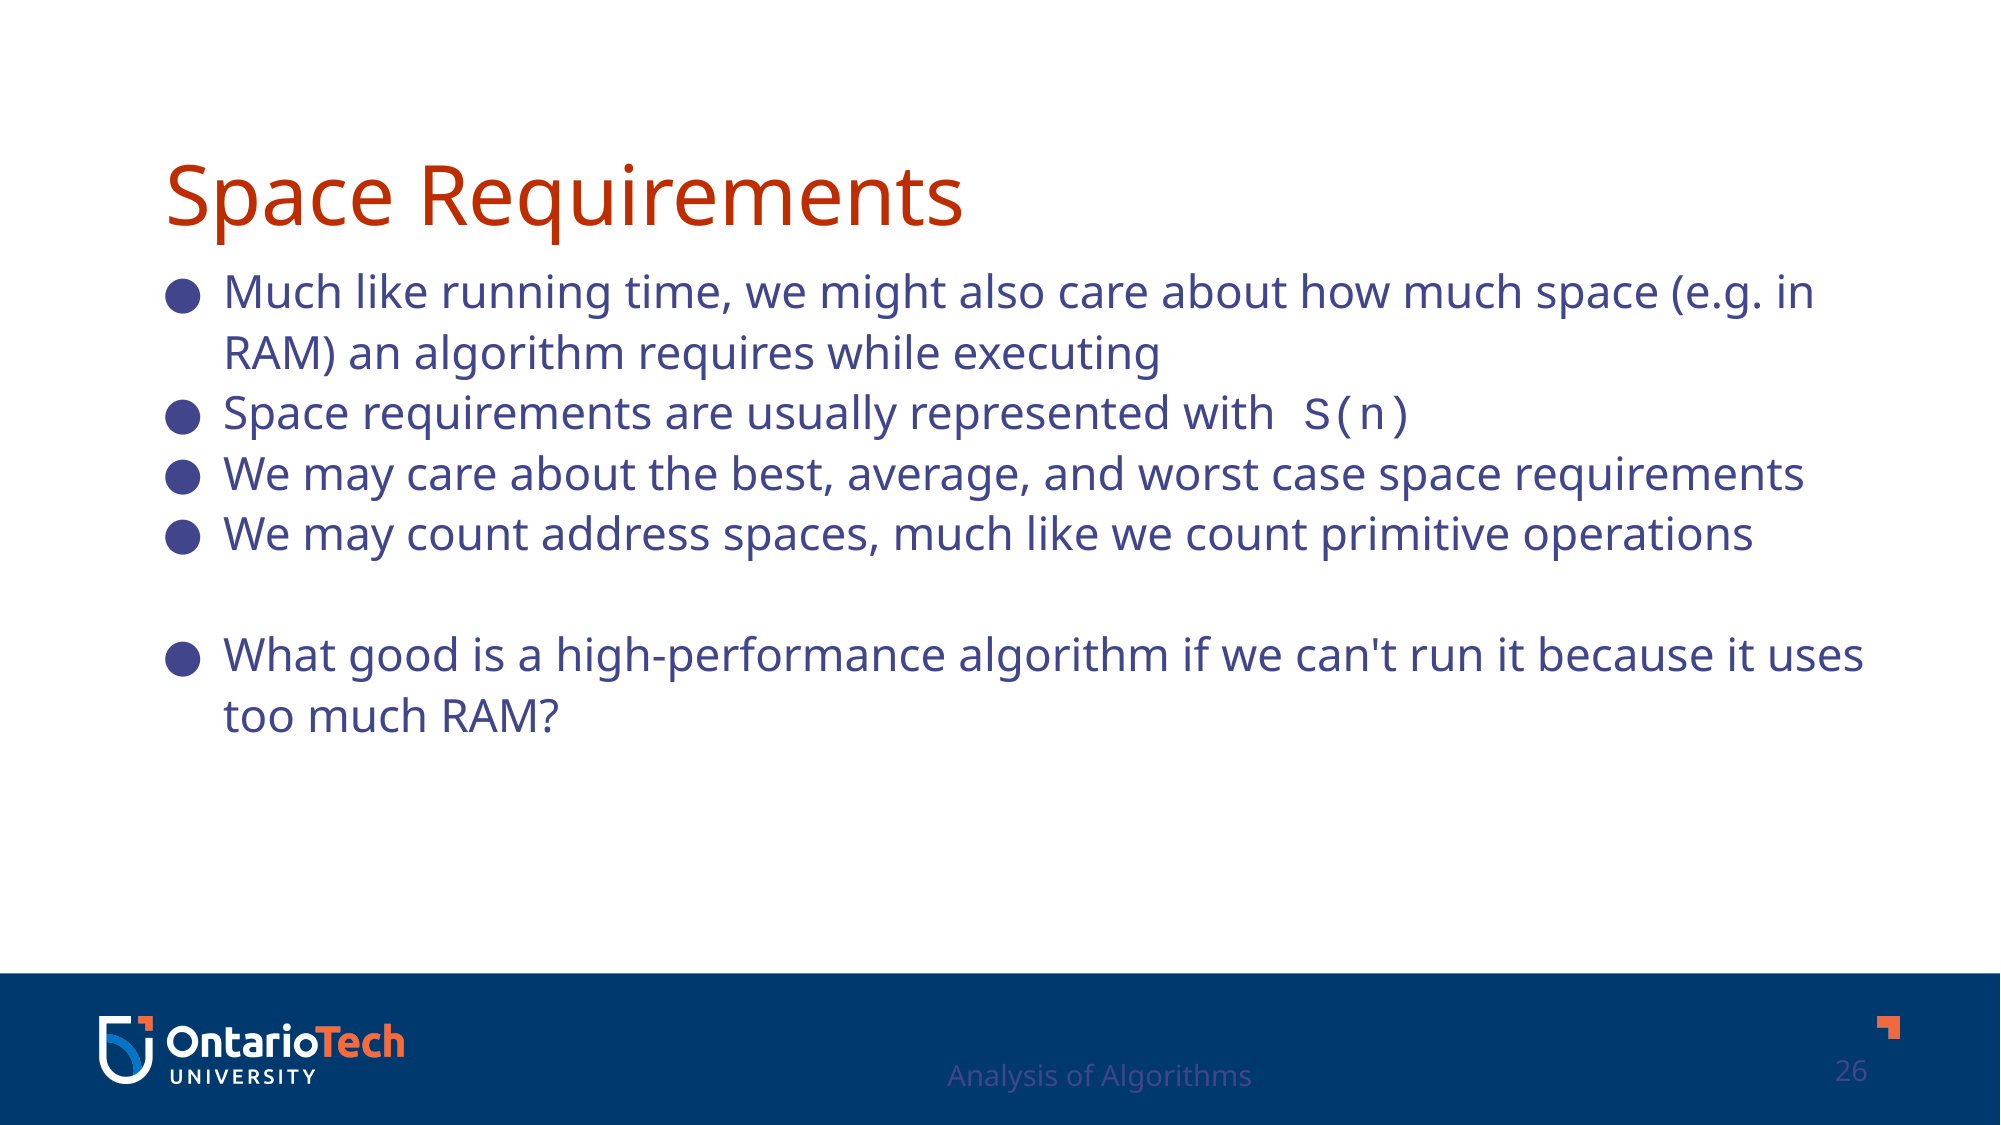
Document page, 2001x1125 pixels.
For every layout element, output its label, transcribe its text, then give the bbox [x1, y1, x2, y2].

picture [1877, 1016, 1900, 1039]
text_box Analysis of Algorithms [783, 1025, 1417, 1100]
picture [99, 1016, 404, 1084]
text_box 26 [1466, 1025, 1884, 1100]
text_box Space Requirements [150, 62, 1884, 249]
text_box Much like running time, we might also care about how much space (e.g. in RAM) an algorithm requires while executing Space requirements are usually represented with S(n) We may care about the best, average, and worst case space requirements We may count address spaces, much like we count primitive operations What good is a high-performance algorithm if we can't run it because it uses too much RAM? [133, 249, 1917, 912]
